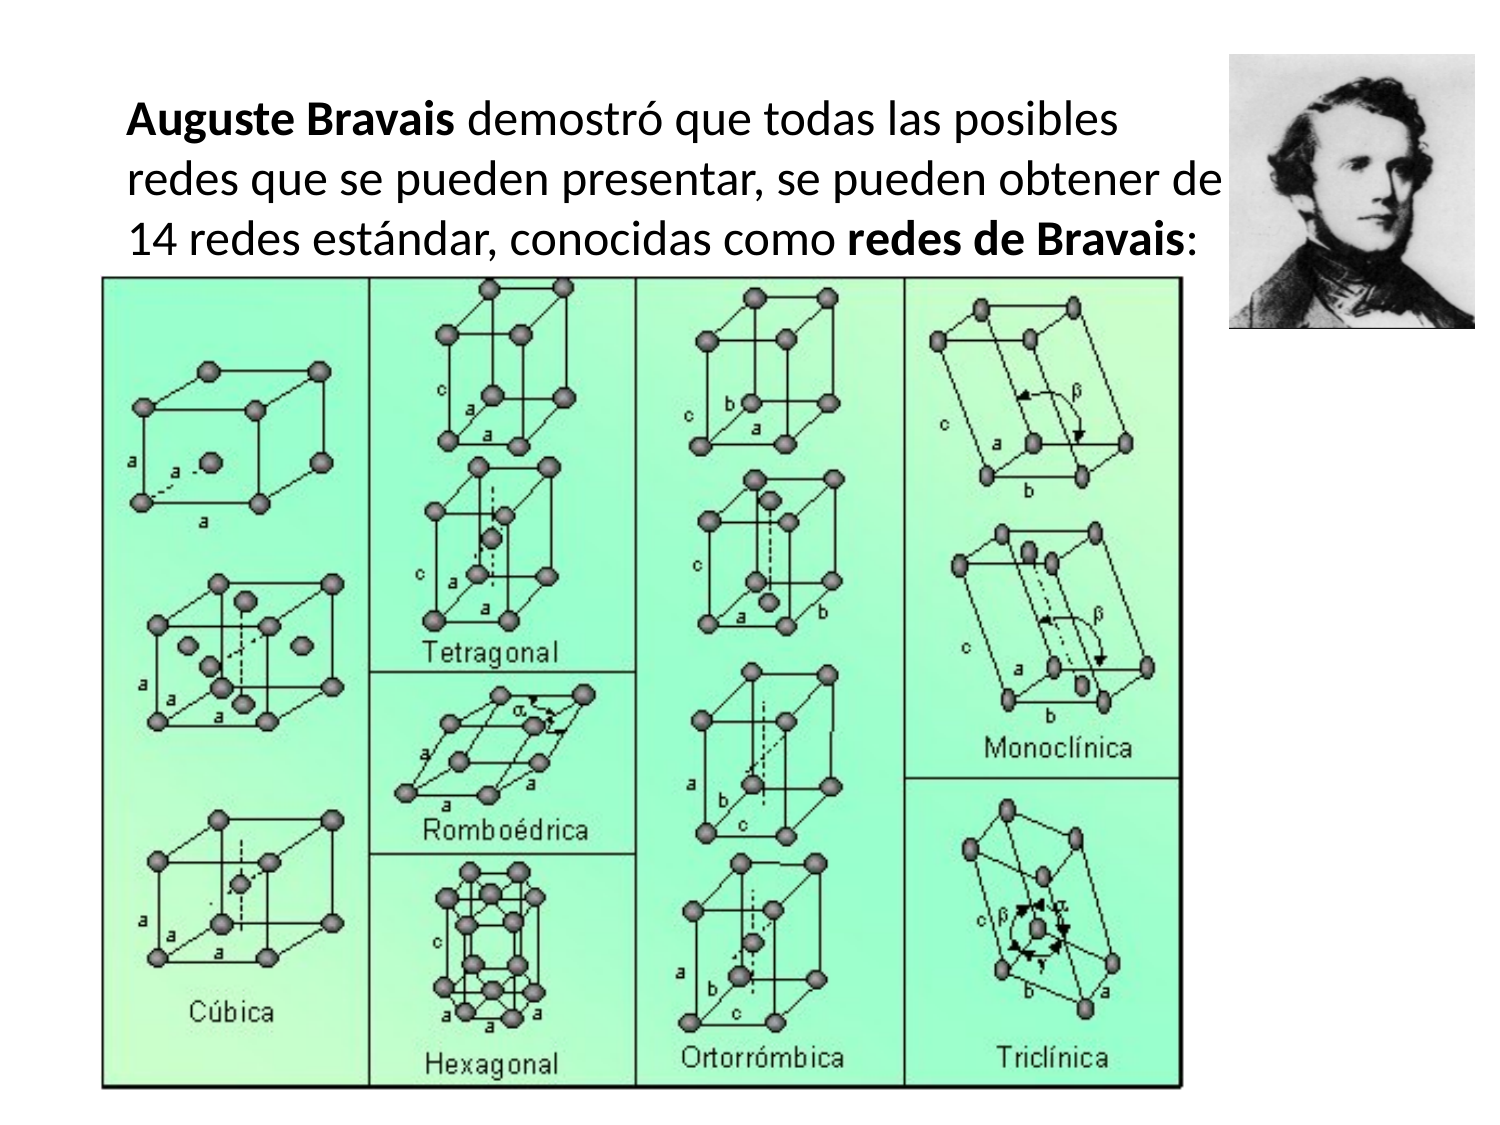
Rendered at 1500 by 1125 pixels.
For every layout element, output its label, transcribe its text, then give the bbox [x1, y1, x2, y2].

text_box Auguste Bravais demostró que todas las posibles redes que se pueden presentar, se pueden obtener de 14 redes estándar, conocidas como redes de Bravais: [112, 78, 1223, 273]
picture [100, 275, 1188, 1095]
picture [1228, 54, 1475, 330]
